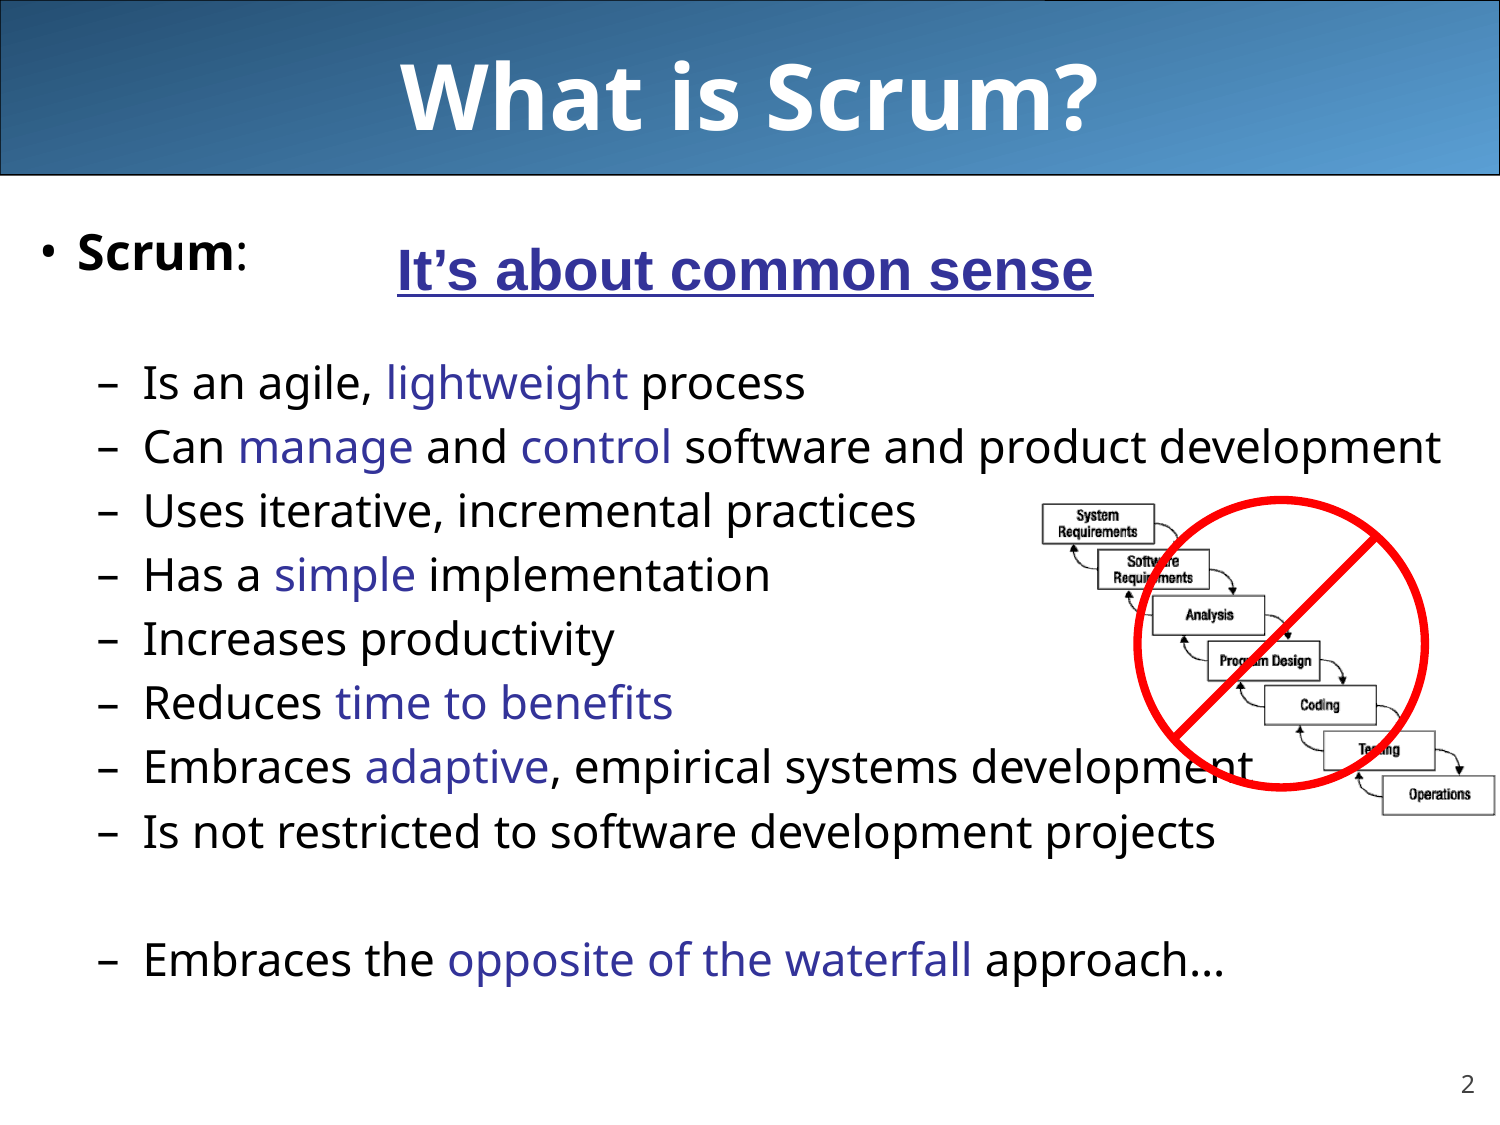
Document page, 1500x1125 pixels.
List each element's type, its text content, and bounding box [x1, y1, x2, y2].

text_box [1137, 499, 1426, 788]
text_box It’s about common sense [350, 224, 1142, 310]
list Scrum: Is an agile, lightweight process Can manage and control software and product development Uses iterative, incremental practices Has a simple implementation Increases productivity Reduces time to benefits Embraces adaptive, empirical systems development Is not restricted to software development projects Embraces the opposite of the waterfall approach… [24, 212, 1500, 1063]
title What is Scrum? [75, 0, 1425, 188]
picture [1037, 499, 1500, 823]
